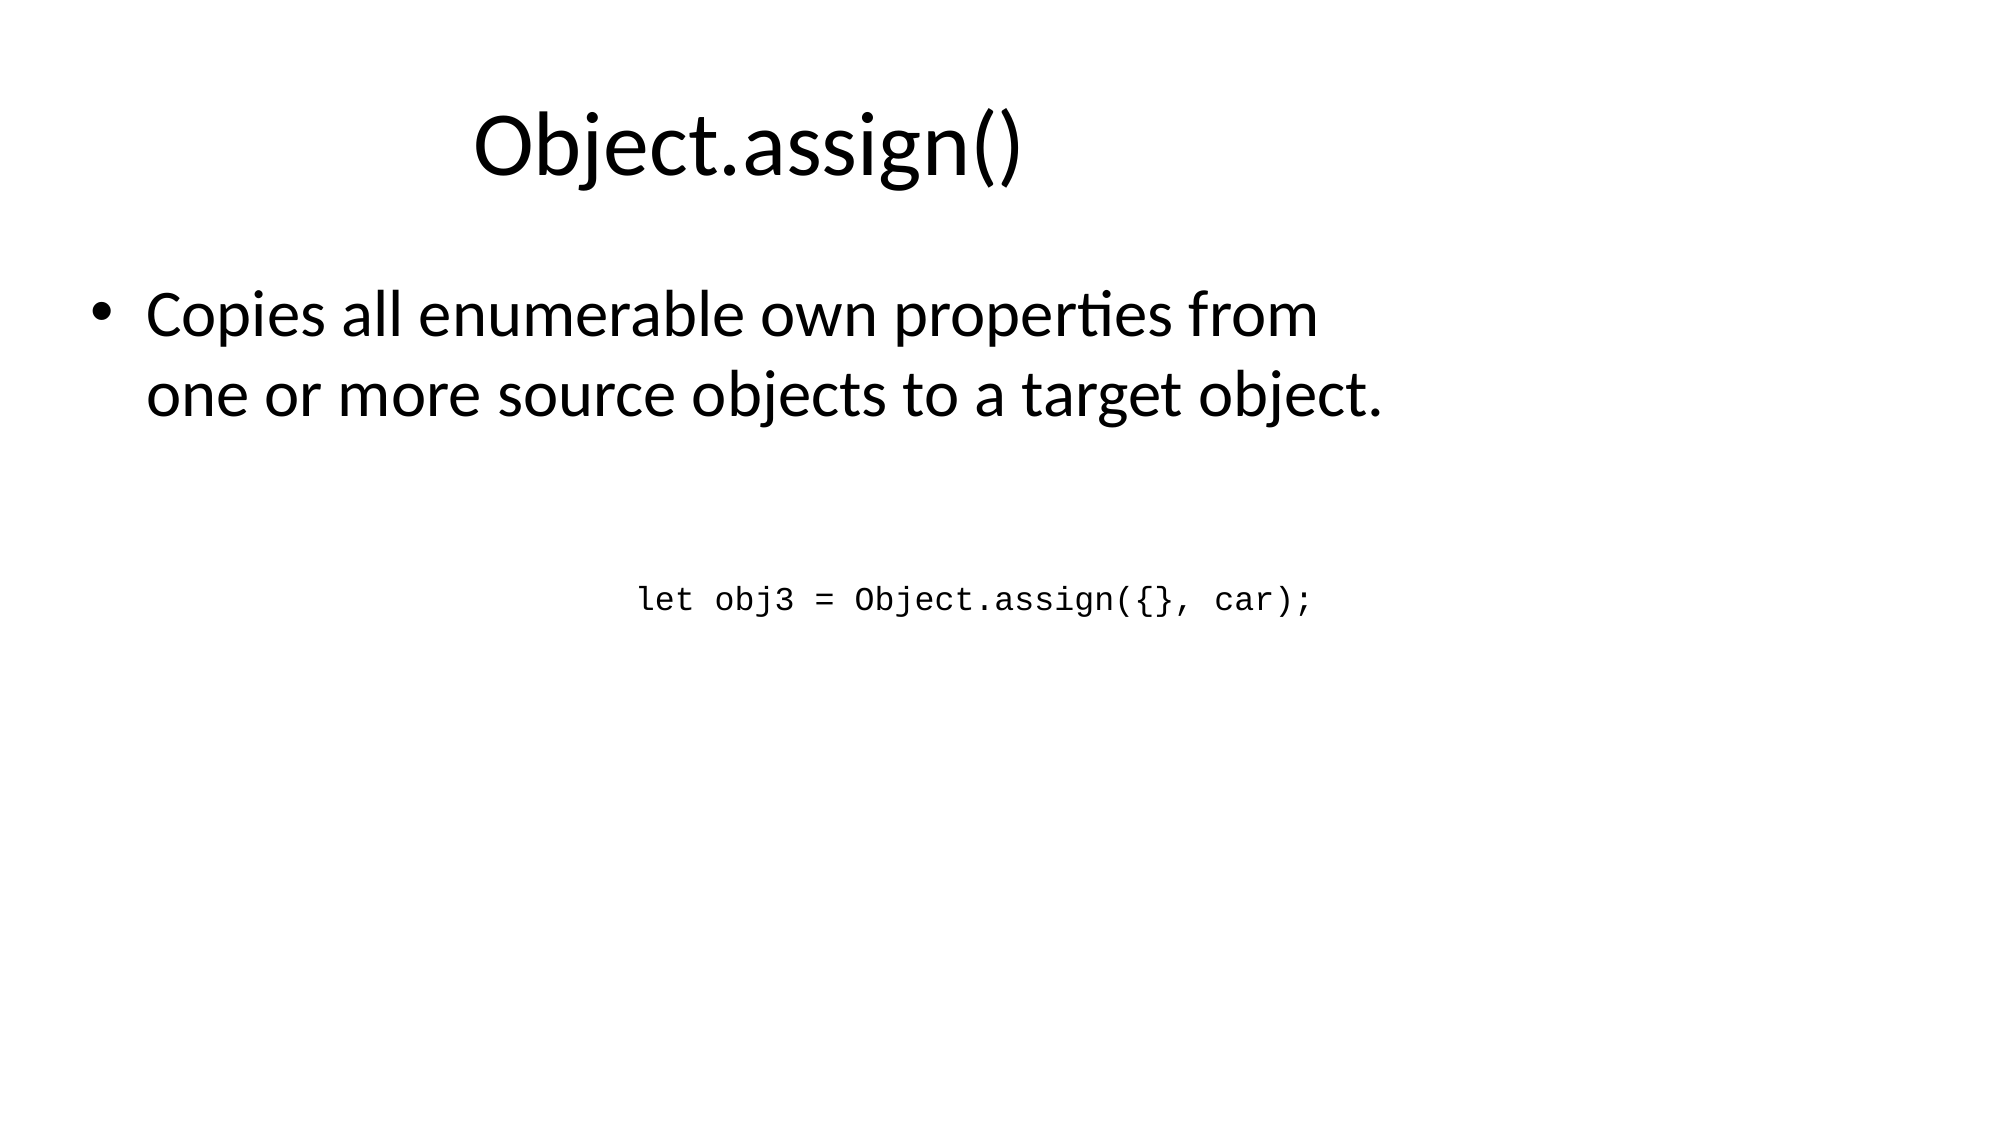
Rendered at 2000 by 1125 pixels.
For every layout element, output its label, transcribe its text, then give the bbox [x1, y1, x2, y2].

text_box let obj3 = Object.assign({}, car); [620, 524, 1330, 625]
title Object.assign() [75, 45, 1425, 233]
list Copies all enumerable own properties from one or more source objects to a target object. [75, 262, 1425, 1005]
